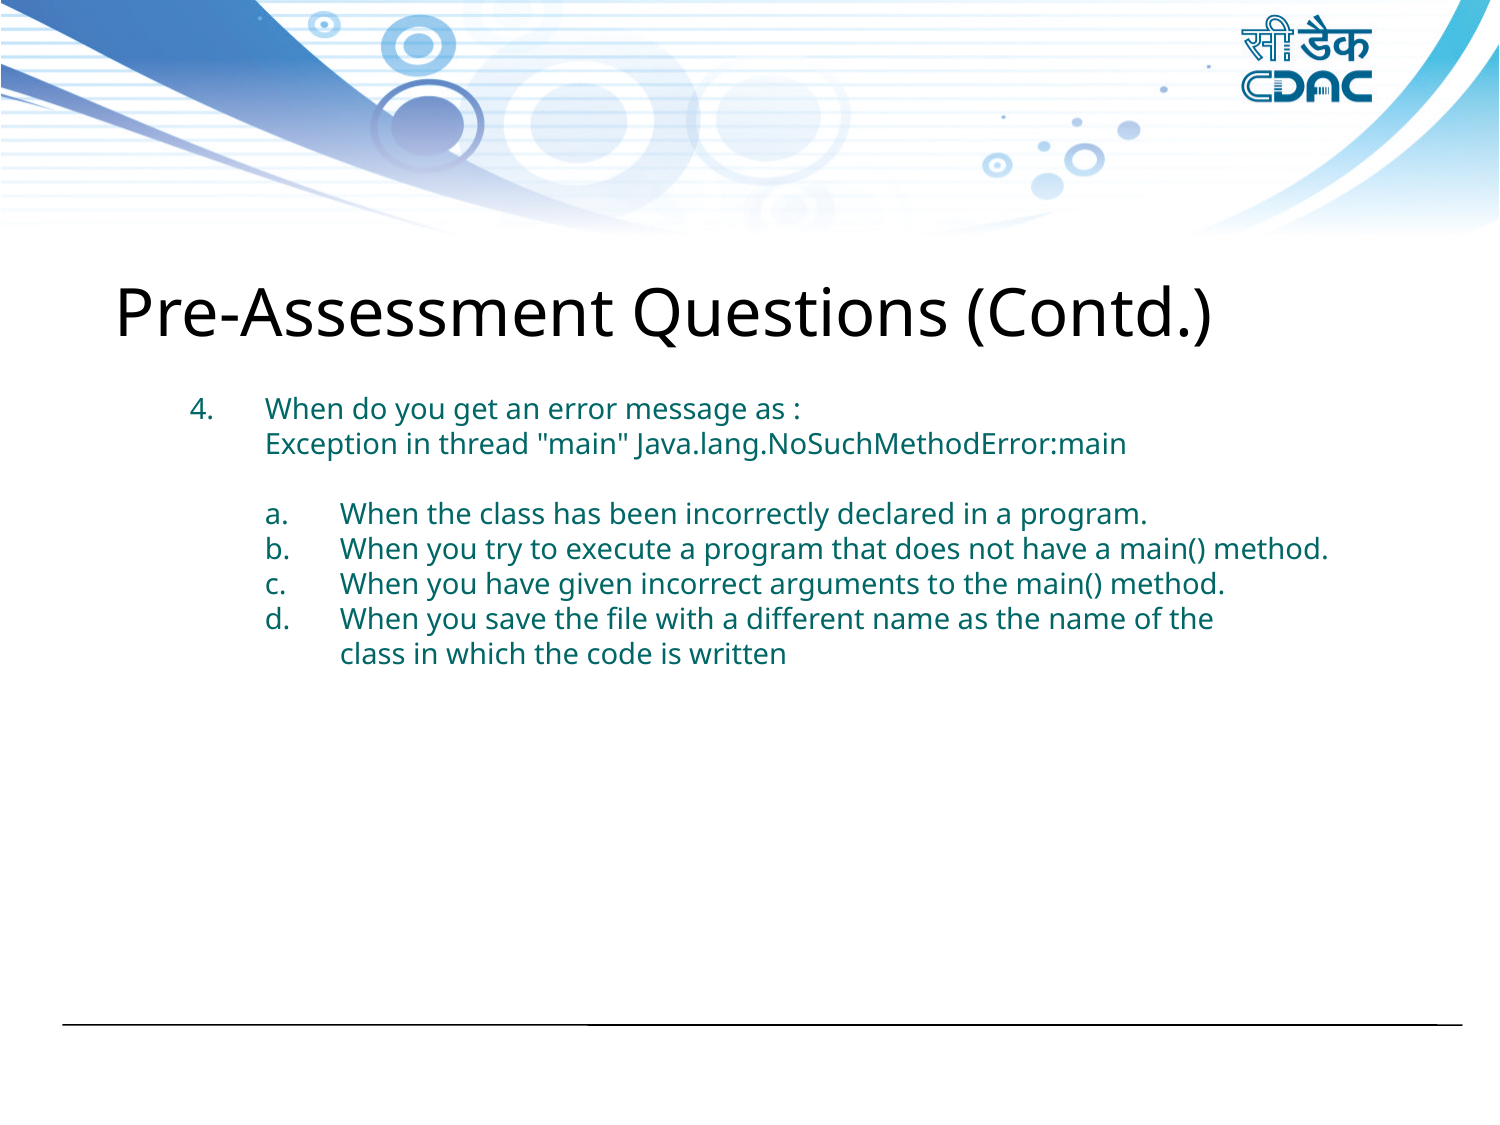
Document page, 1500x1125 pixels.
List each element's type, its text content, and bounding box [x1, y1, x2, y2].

picture [1, 0, 1499, 335]
text_box Pre-Assessment Questions (Contd.) When do you get an error message as : Exception in thread "main" Java.lang.NoSuchMethodError:main When the class has been incorrectly declared in a program. When you try to execute a program that does not have a main() method. When you have given incorrect arguments to the main() method. When you save the file with a different name as the name of the class in which the code is written [99, 262, 1425, 1000]
